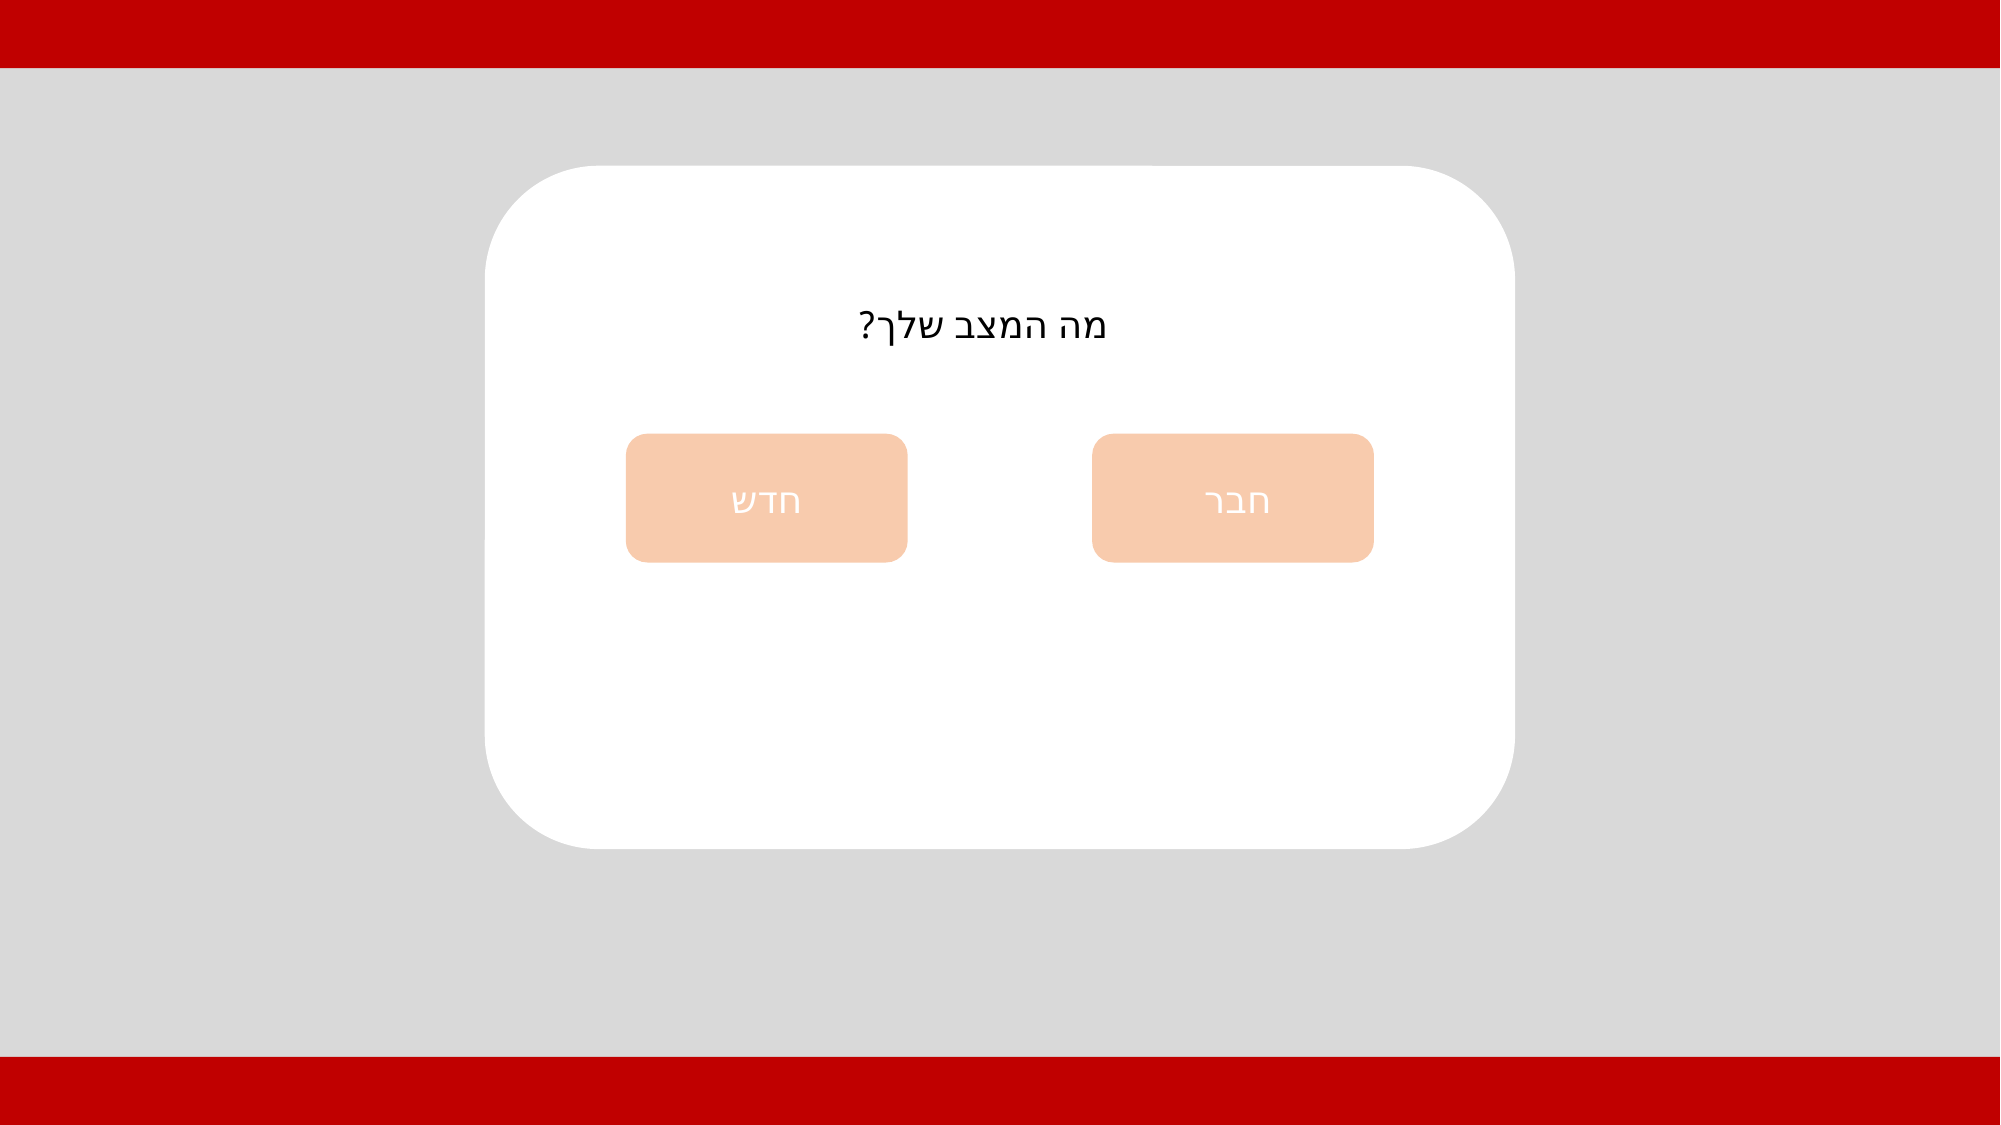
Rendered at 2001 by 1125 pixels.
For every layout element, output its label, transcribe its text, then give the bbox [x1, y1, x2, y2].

text_box [0, 1056, 2000, 1125]
text_box מה המצב שלך? [766, 293, 1123, 354]
text_box חבר [1091, 432, 1376, 564]
text_box חדש [624, 432, 909, 564]
text_box [0, 0, 2000, 69]
text_box [483, 164, 1517, 851]
